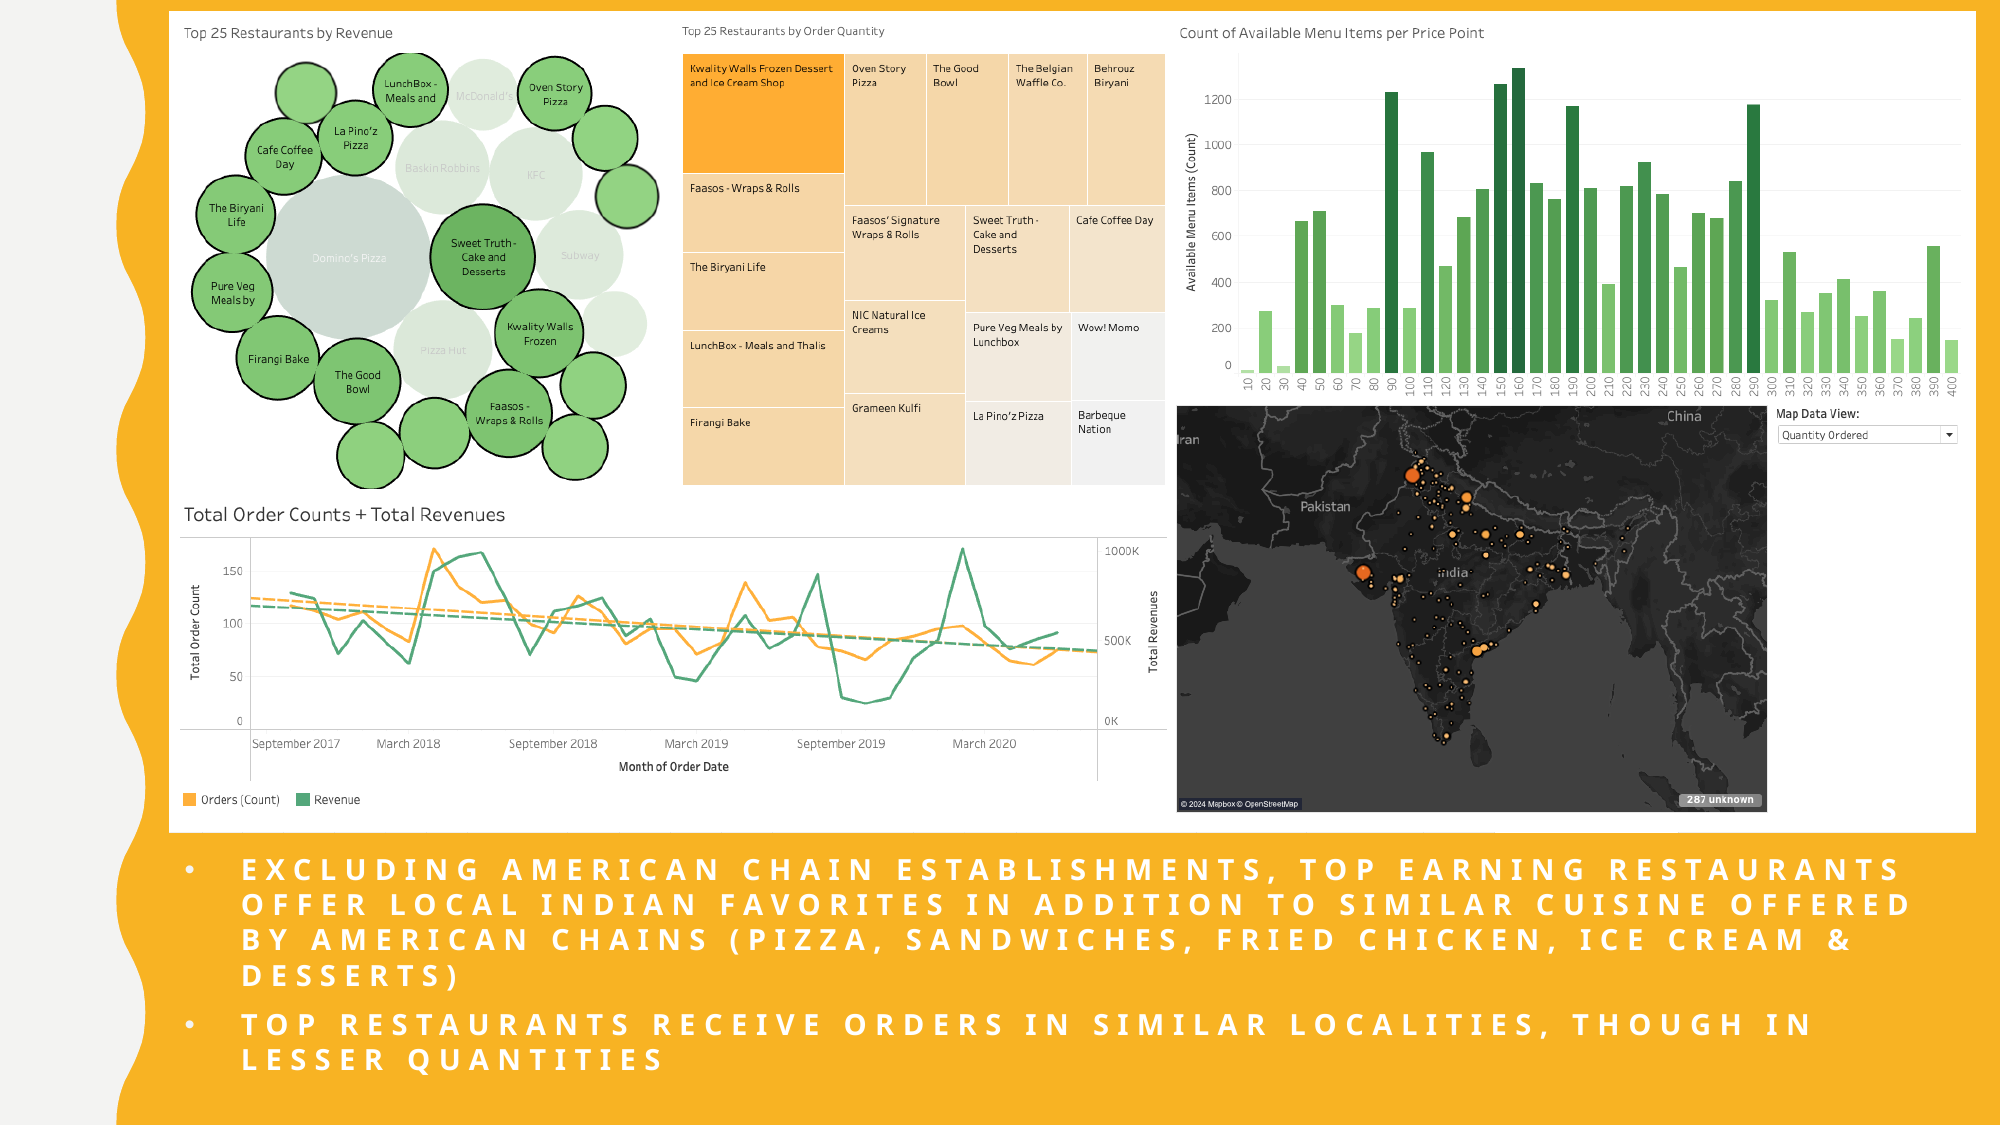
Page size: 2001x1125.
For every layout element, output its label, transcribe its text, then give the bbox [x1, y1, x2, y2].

picture [169, 11, 1976, 833]
list Excluding American chain establishments, top earning restaurants offer local Indian favorites in addition to similar cuisine offered by American chains (Pizza, sandwiches, fried chicken, ice cream & desserts) Top restaurants receive orders in similar localities, though in lesser quantities [169, 844, 1976, 1092]
text_box [0, 0, 146, 1125]
text_box [117, 0, 2000, 1125]
